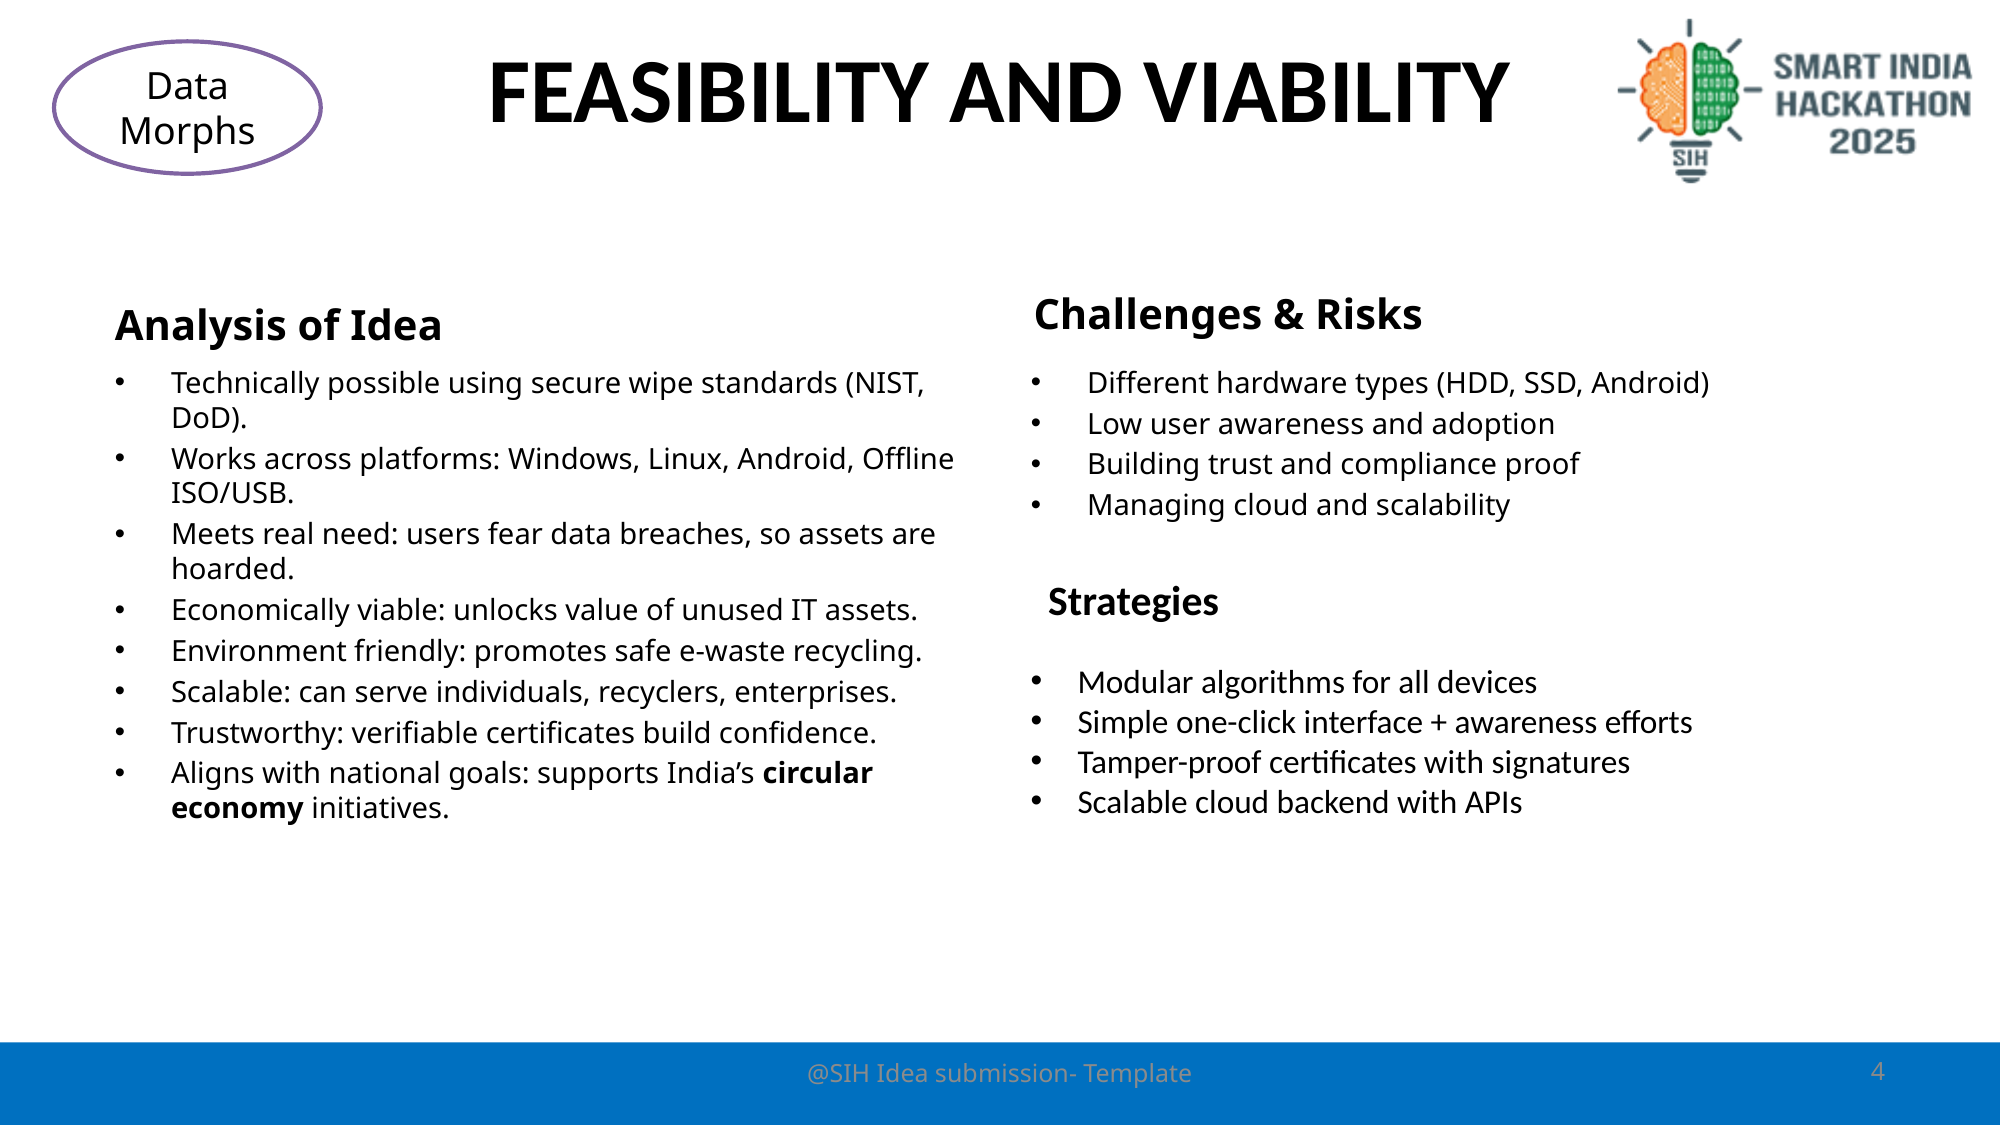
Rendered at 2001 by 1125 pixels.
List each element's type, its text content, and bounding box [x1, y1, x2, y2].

footer @SIH Idea submission- Template [683, 1042, 1317, 1103]
text_box Data Morphs [51, 39, 323, 176]
title FEASIBILITY AND VIABILITY [99, 0, 1901, 180]
text_box Strategies [1033, 566, 1718, 632]
text_box [0, 1042, 2000, 1125]
list Technically possible using secure wipe standards (NIST, DoD). Works across platforms: Windows, Linux, Android, Offline ISO/USB. Meets real need: users fear data breaches, so assets are hoarded. Economically viable: unlocks value of unused IT assets. Environment friendly: promotes safe e-waste recycling. Scalable: can serve individuals, recyclers, enterprises. Trustworthy: verifiable certificates build confidence. Aligns with national goals: supports India’s circular economy initiatives. [99, 356, 984, 1006]
list Challenges & Risks [1018, 240, 1903, 346]
text_box Modular algorithms for all devices Simple one-click interface + awareness efforts Tamper-proof certificates with signatures Scalable cloud backend with APIs [1015, 652, 1970, 868]
picture [1614, 9, 1977, 194]
list Different hardware types (HDD, SSD, Android) Low user awareness and adoption Building trust and compliance proof Managing cloud and scalability [1015, 356, 1901, 567]
slide_number <number> [1433, 1042, 1900, 1103]
list Analysis of Idea [99, 251, 984, 356]
